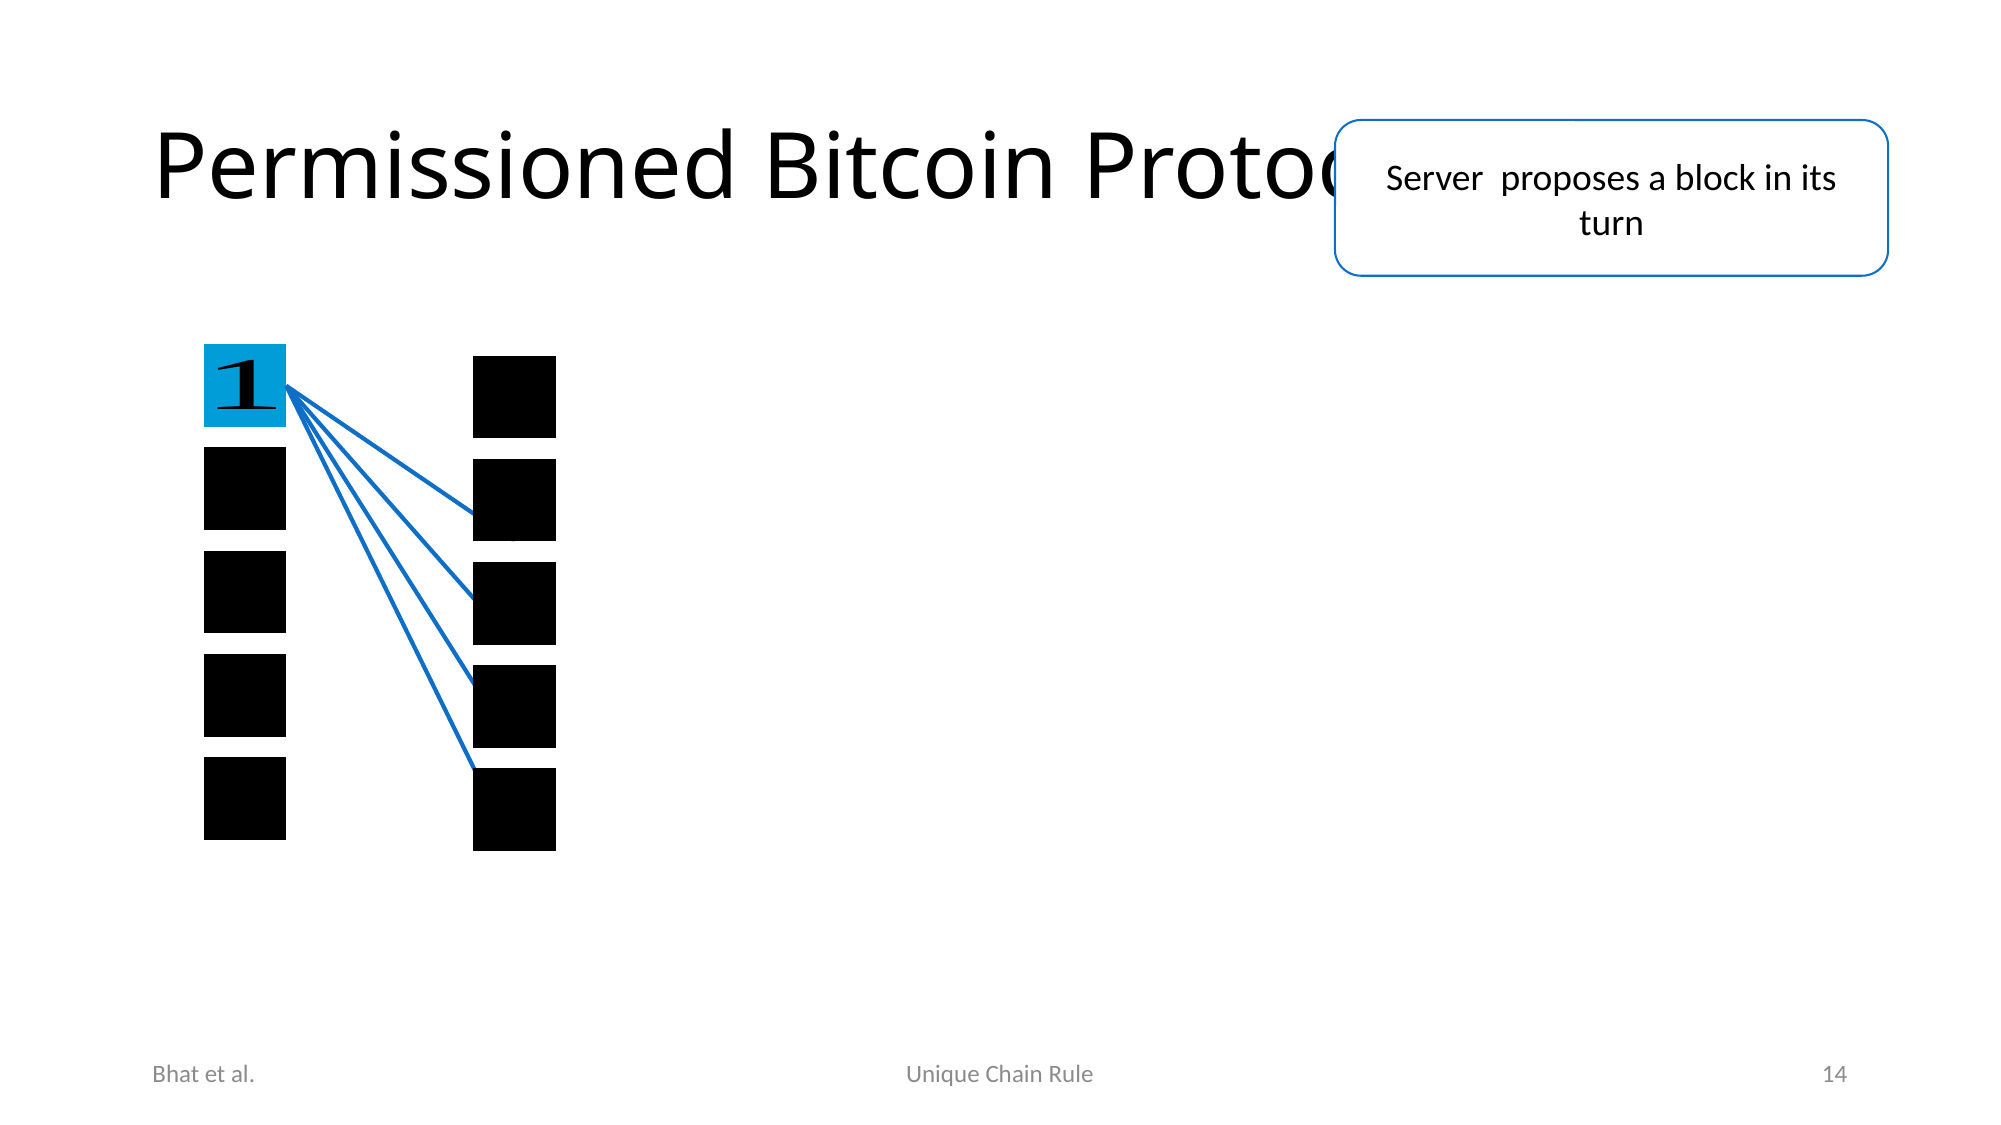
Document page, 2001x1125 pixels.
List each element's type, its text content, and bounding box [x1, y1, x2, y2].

slide_number 14 [1412, 1042, 1863, 1103]
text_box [286, 604, 474, 707]
title Permissioned Bitcoin Protocol [137, 59, 1863, 278]
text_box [286, 385, 474, 501]
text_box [286, 707, 474, 810]
footer Unique Chain Rule [662, 1042, 1338, 1103]
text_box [286, 501, 474, 604]
slide_number Bhat et al. [137, 1042, 588, 1103]
